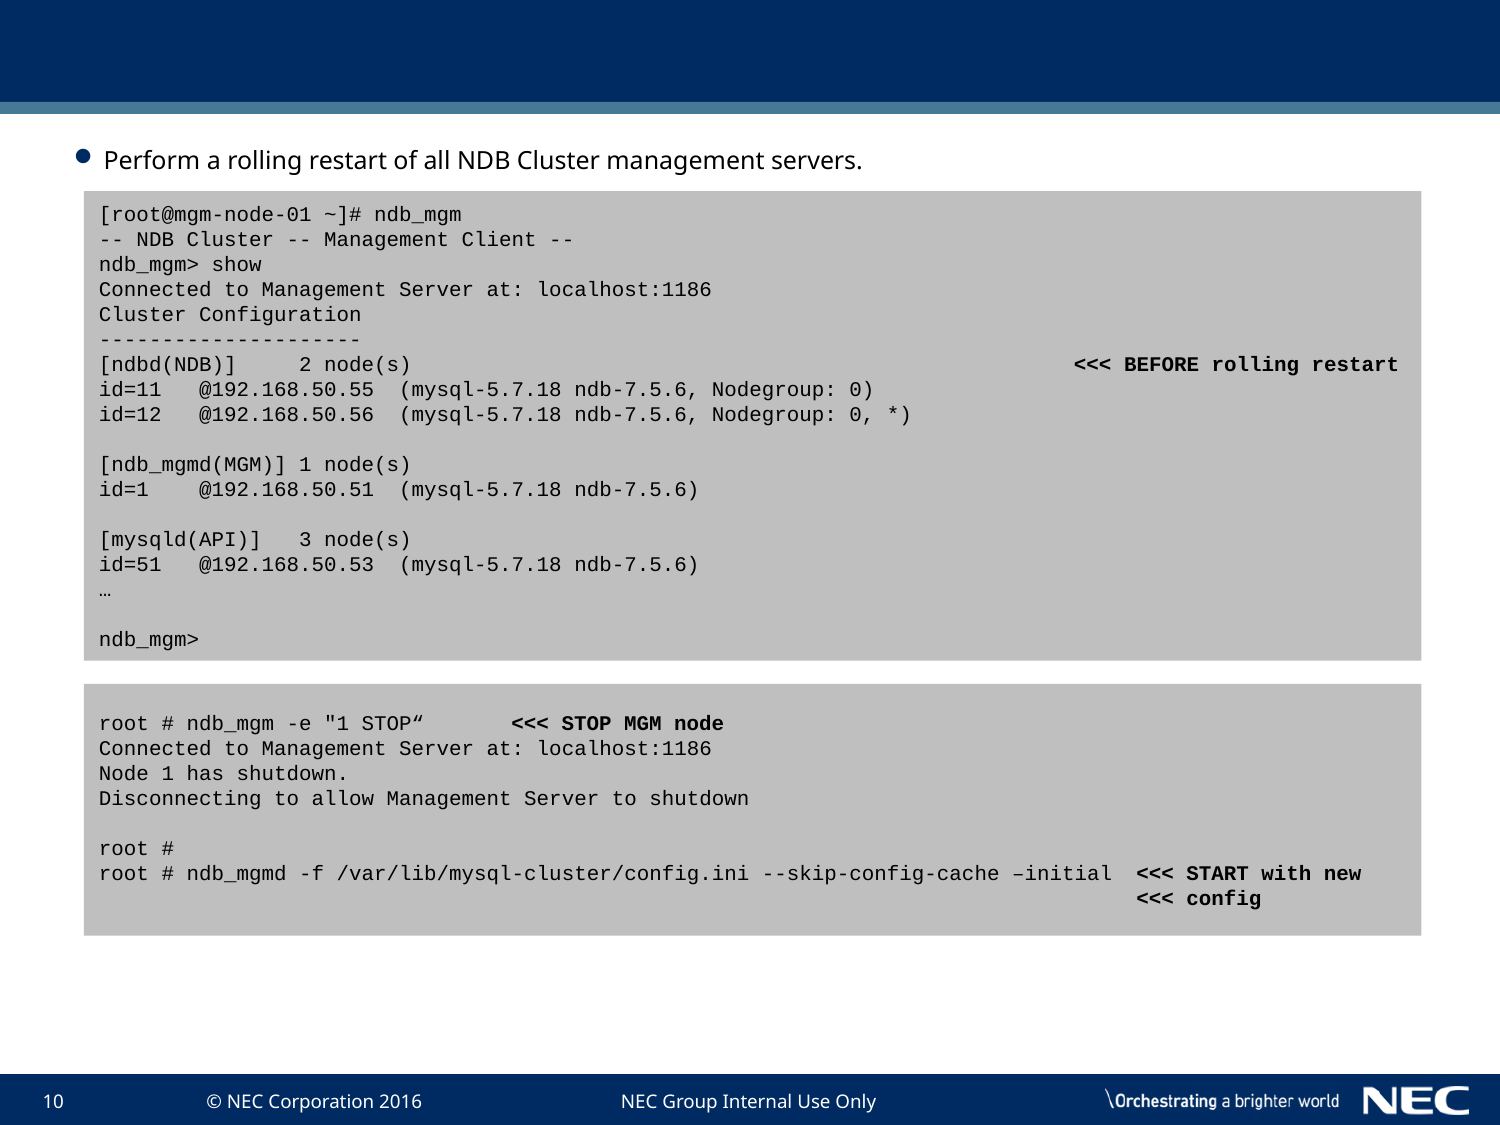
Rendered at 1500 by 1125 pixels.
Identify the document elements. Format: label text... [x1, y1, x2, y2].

picture [0, 1074, 1500, 1125]
text_box root # ndb_mgm -e "1 STOP“ <<< STOP MGM node Connected to Management Server at: localhost:1186 Node 1 has shutdown. Disconnecting to allow Management Server to shutdown root # root # ndb_mgmd -f /var/lib/mysql-cluster/config.ini --skip-config-cache –initial <<< START with new <<< config [83, 683, 1422, 936]
list Perform a rolling restart of all NDB Cluster management servers. [29, 137, 1471, 1059]
text_box [root@mgm-node-01 ~]# ndb_mgm -- NDB Cluster -- Management Client -- ndb_mgm> show Connected to Management Server at: localhost:1186 Cluster Configuration --------------------- [ndbd(NDB)] 2 node(s) <<< BEFORE rolling restart id=11 @192.168.50.55 (mysql-5.7.18 ndb-7.5.6, Nodegroup: 0) id=12 @192.168.50.56 (mysql-5.7.18 ndb-7.5.6, Nodegroup: 0, *) [ndb_mgmd(MGM)] 1 node(s) id=1 @192.168.50.51 (mysql-5.7.18 ndb-7.5.6) [mysqld(API)] 3 node(s) id=51 @192.168.50.53 (mysql-5.7.18 ndb-7.5.6) … ndb_mgm> [83, 191, 1422, 661]
picture [0, 0, 1500, 114]
